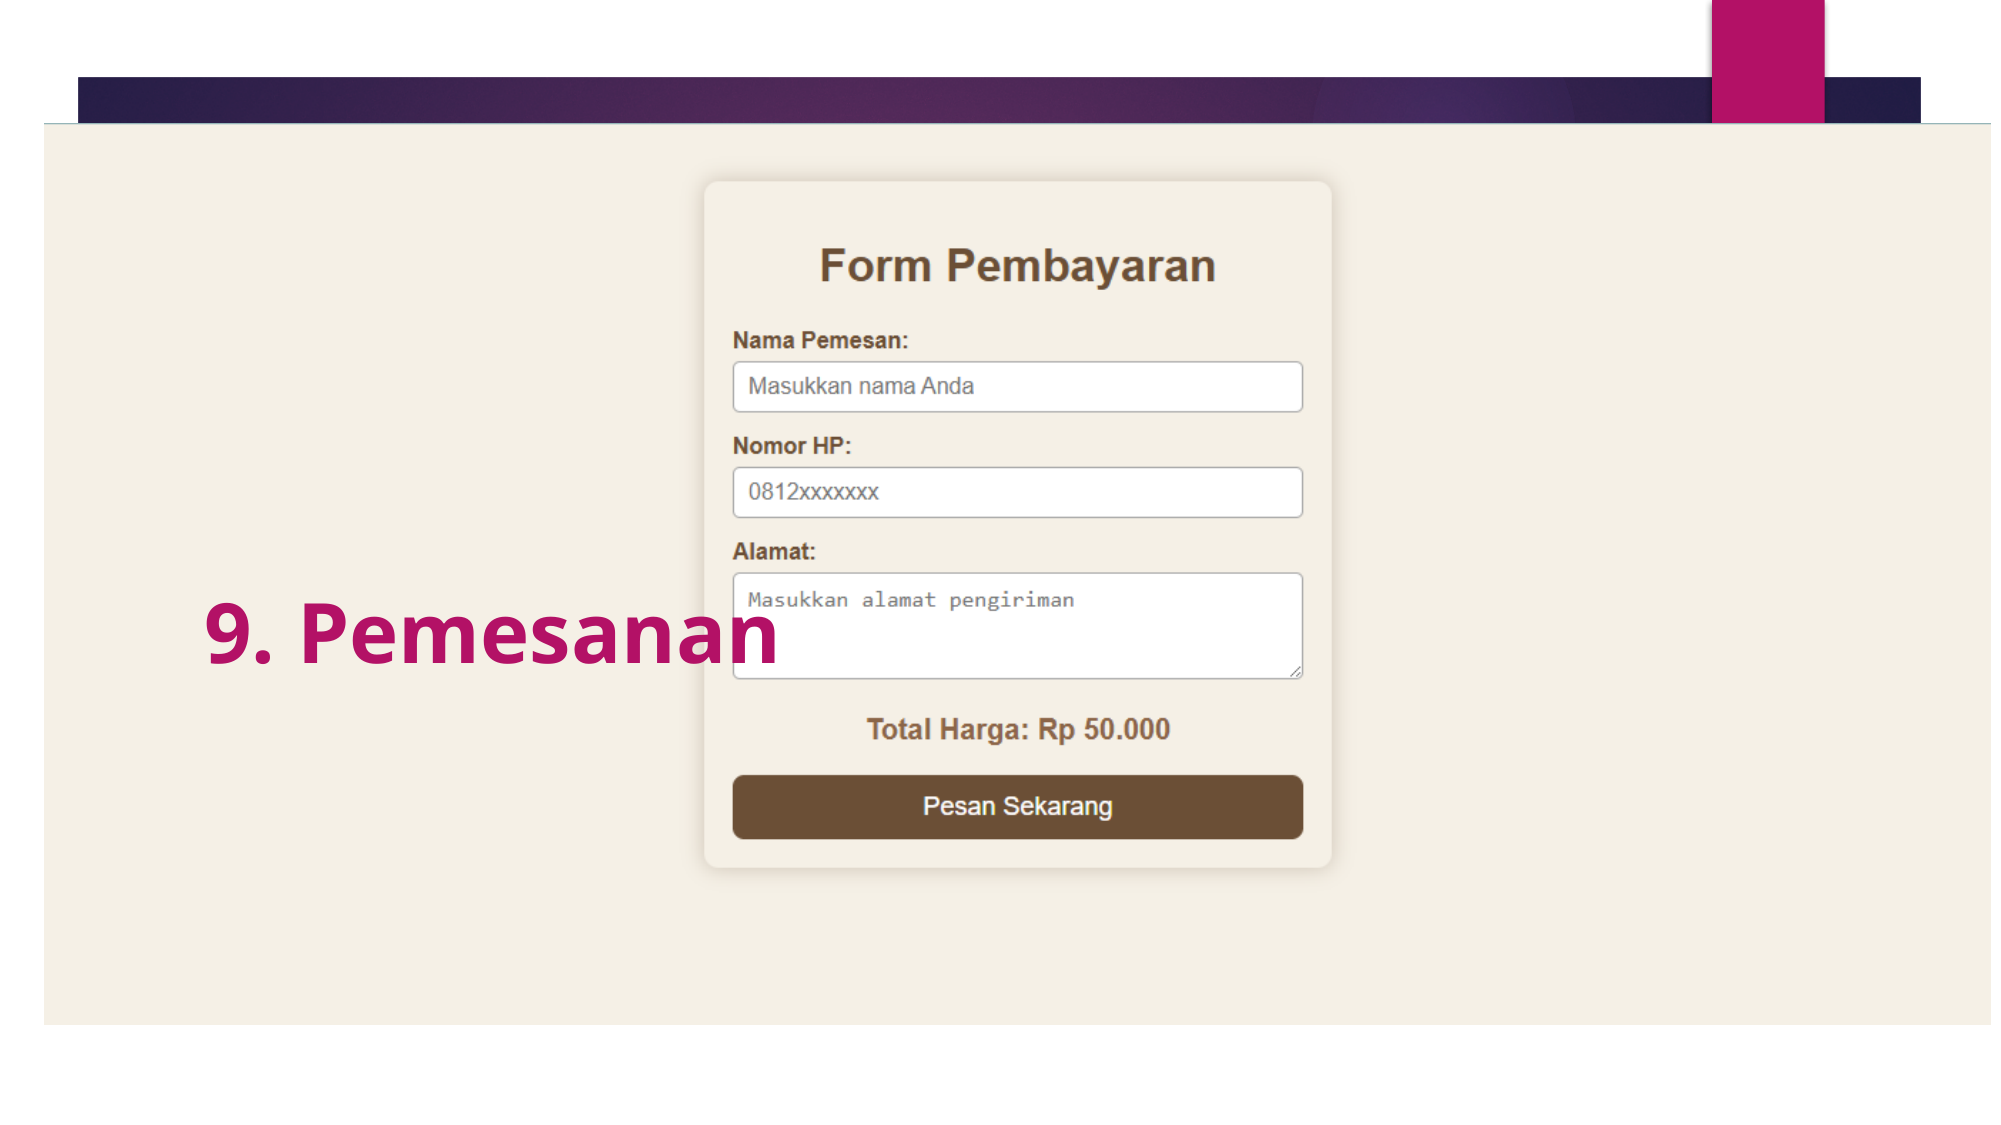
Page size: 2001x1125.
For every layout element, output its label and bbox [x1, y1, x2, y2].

picture [43, 122, 1991, 1025]
